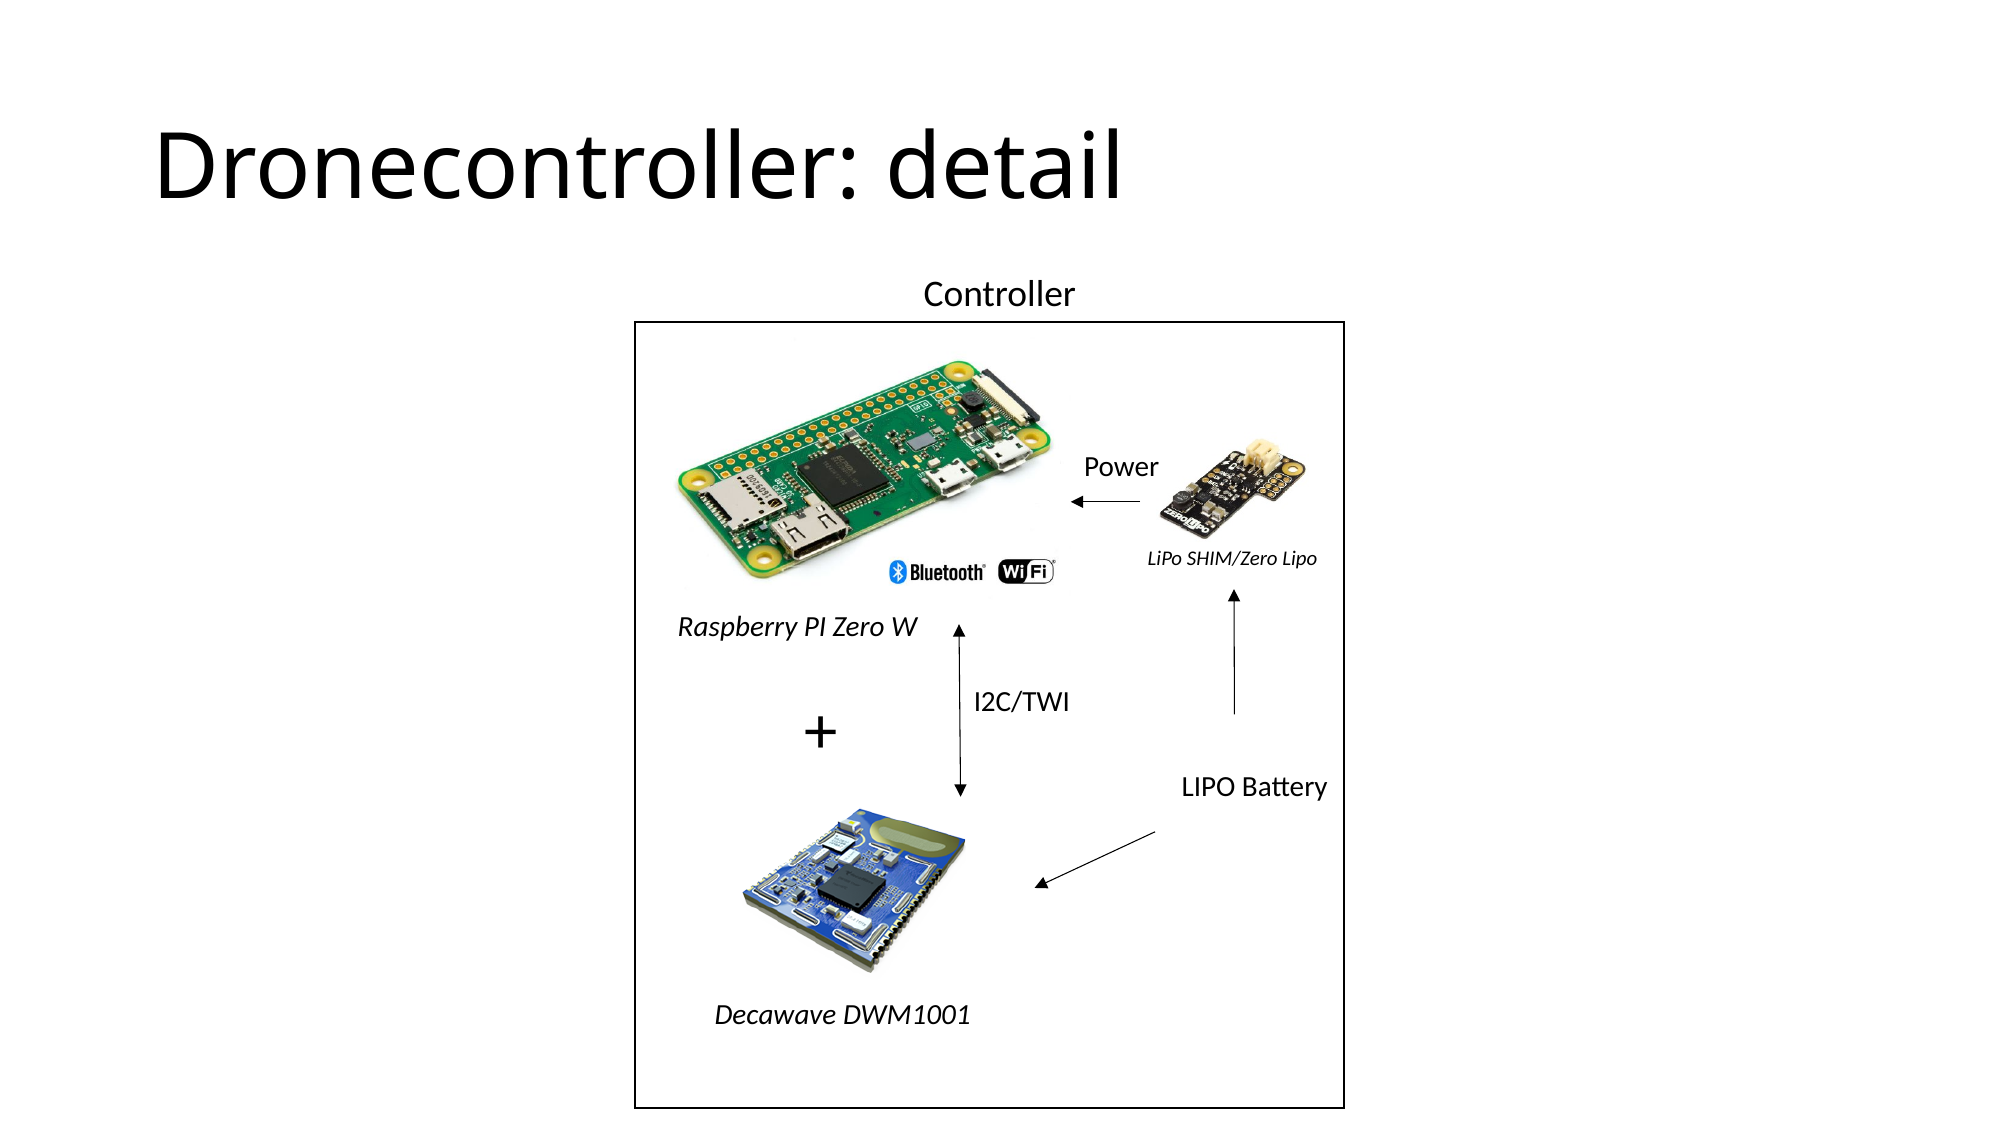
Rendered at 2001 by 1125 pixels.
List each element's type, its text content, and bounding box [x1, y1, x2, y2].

text_box LIPO Battery [1166, 759, 1343, 810]
text_box Power [1071, 440, 1156, 490]
text_box [634, 321, 1345, 1109]
picture [739, 799, 966, 994]
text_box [1034, 831, 1156, 888]
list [655, 322, 1071, 600]
text_box LiPo SHIM/Zero Lipo [1132, 536, 1333, 577]
picture [1156, 410, 1309, 563]
title Dronecontroller: detail [137, 59, 1863, 278]
text_box Raspberry PI Zero W [663, 600, 933, 650]
text_box + [789, 679, 853, 774]
text_box Controller [908, 261, 1091, 322]
text_box I2C/TWI [961, 674, 1113, 725]
text_box Decawave DWM1001 [699, 987, 986, 1038]
